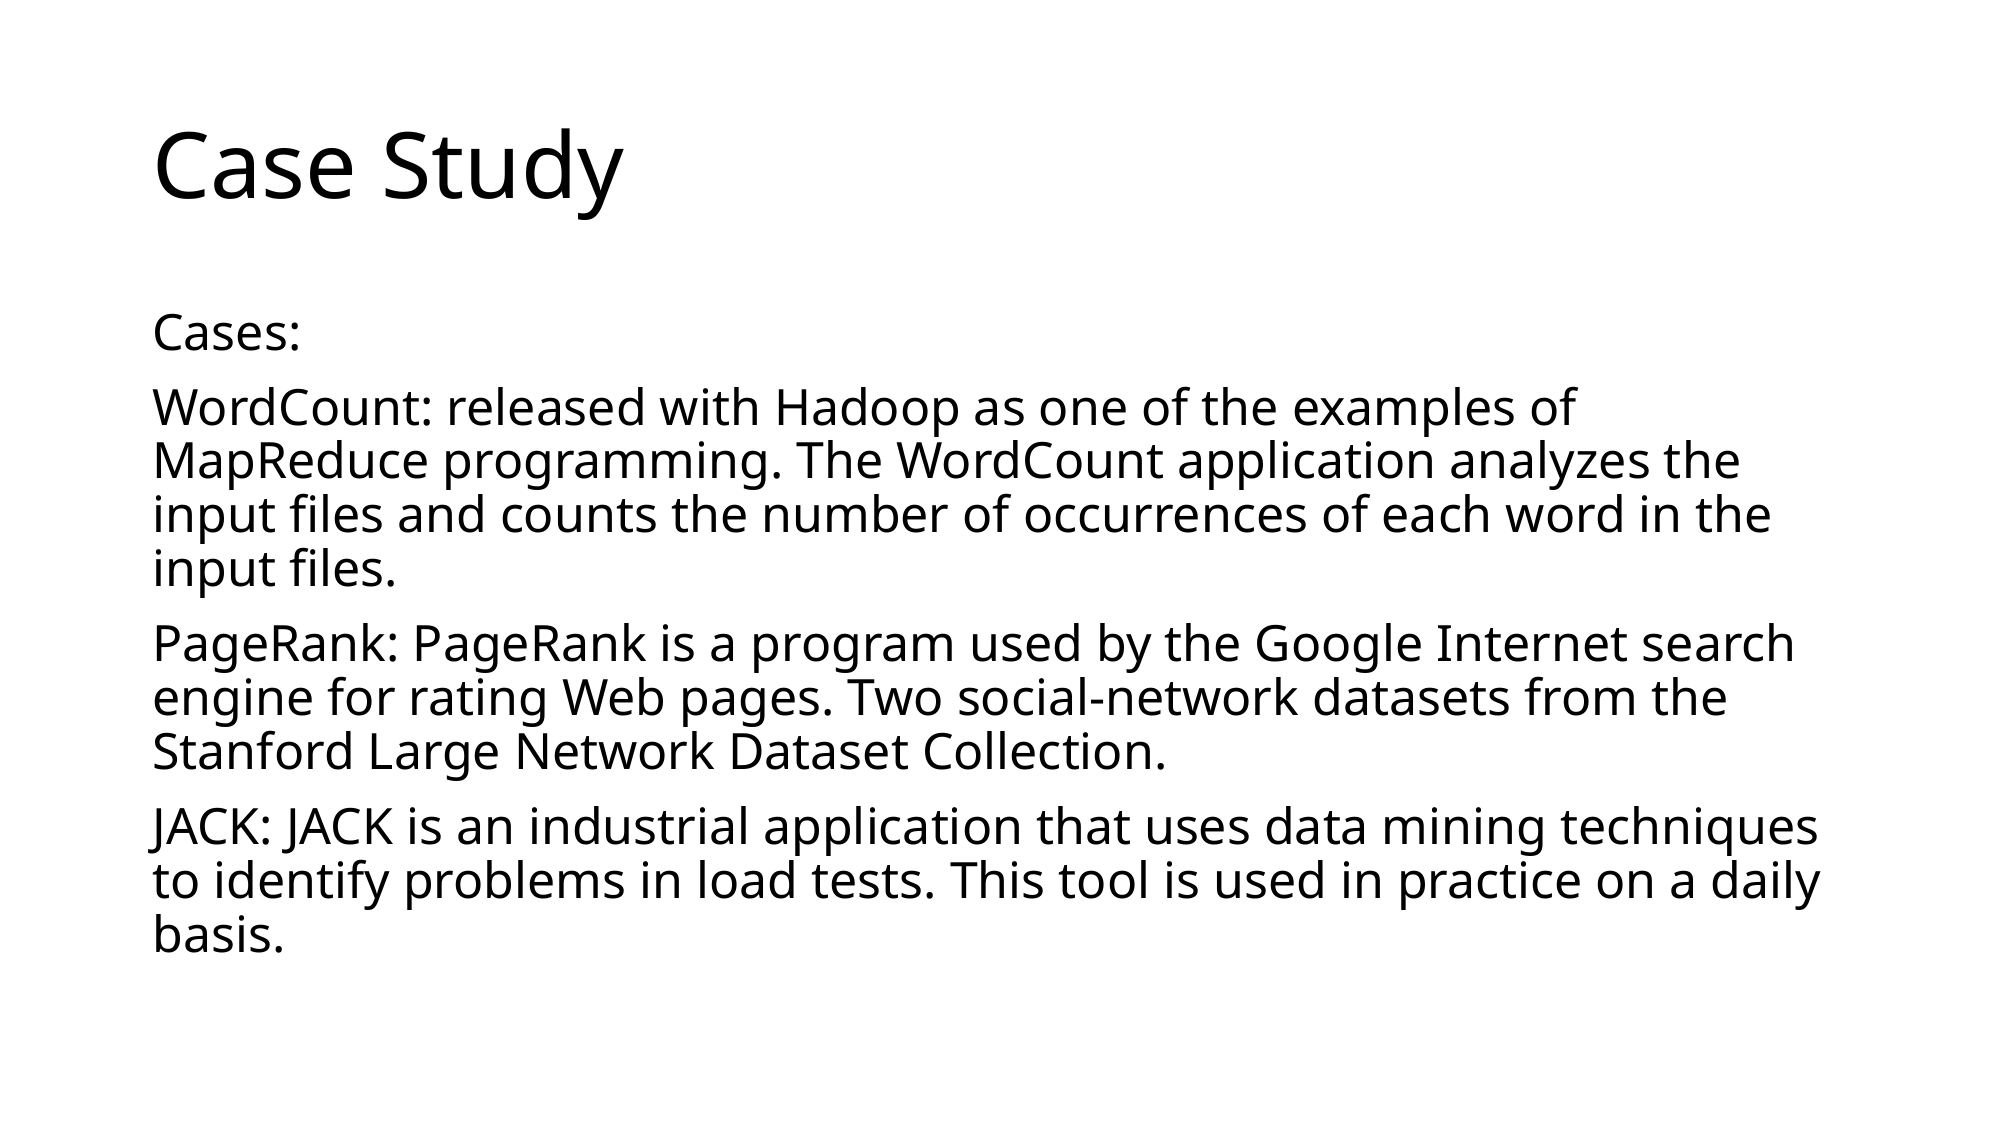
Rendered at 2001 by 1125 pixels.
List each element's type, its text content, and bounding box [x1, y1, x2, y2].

title Case Study [137, 59, 1863, 278]
list Cases: WordCount: released with Hadoop as one of the examples of MapReduce programming. The WordCount application analyzes the input files and counts the number of occurrences of each word in the input files. PageRank: PageRank is a program used by the Google Internet search engine for rating Web pages. Two social-network datasets from the Stanford Large Network Dataset Collection. JACK: JACK is an industrial application that uses data mining techniques to identify problems in load tests. This tool is used in practice on a daily basis. [137, 299, 1863, 1014]
